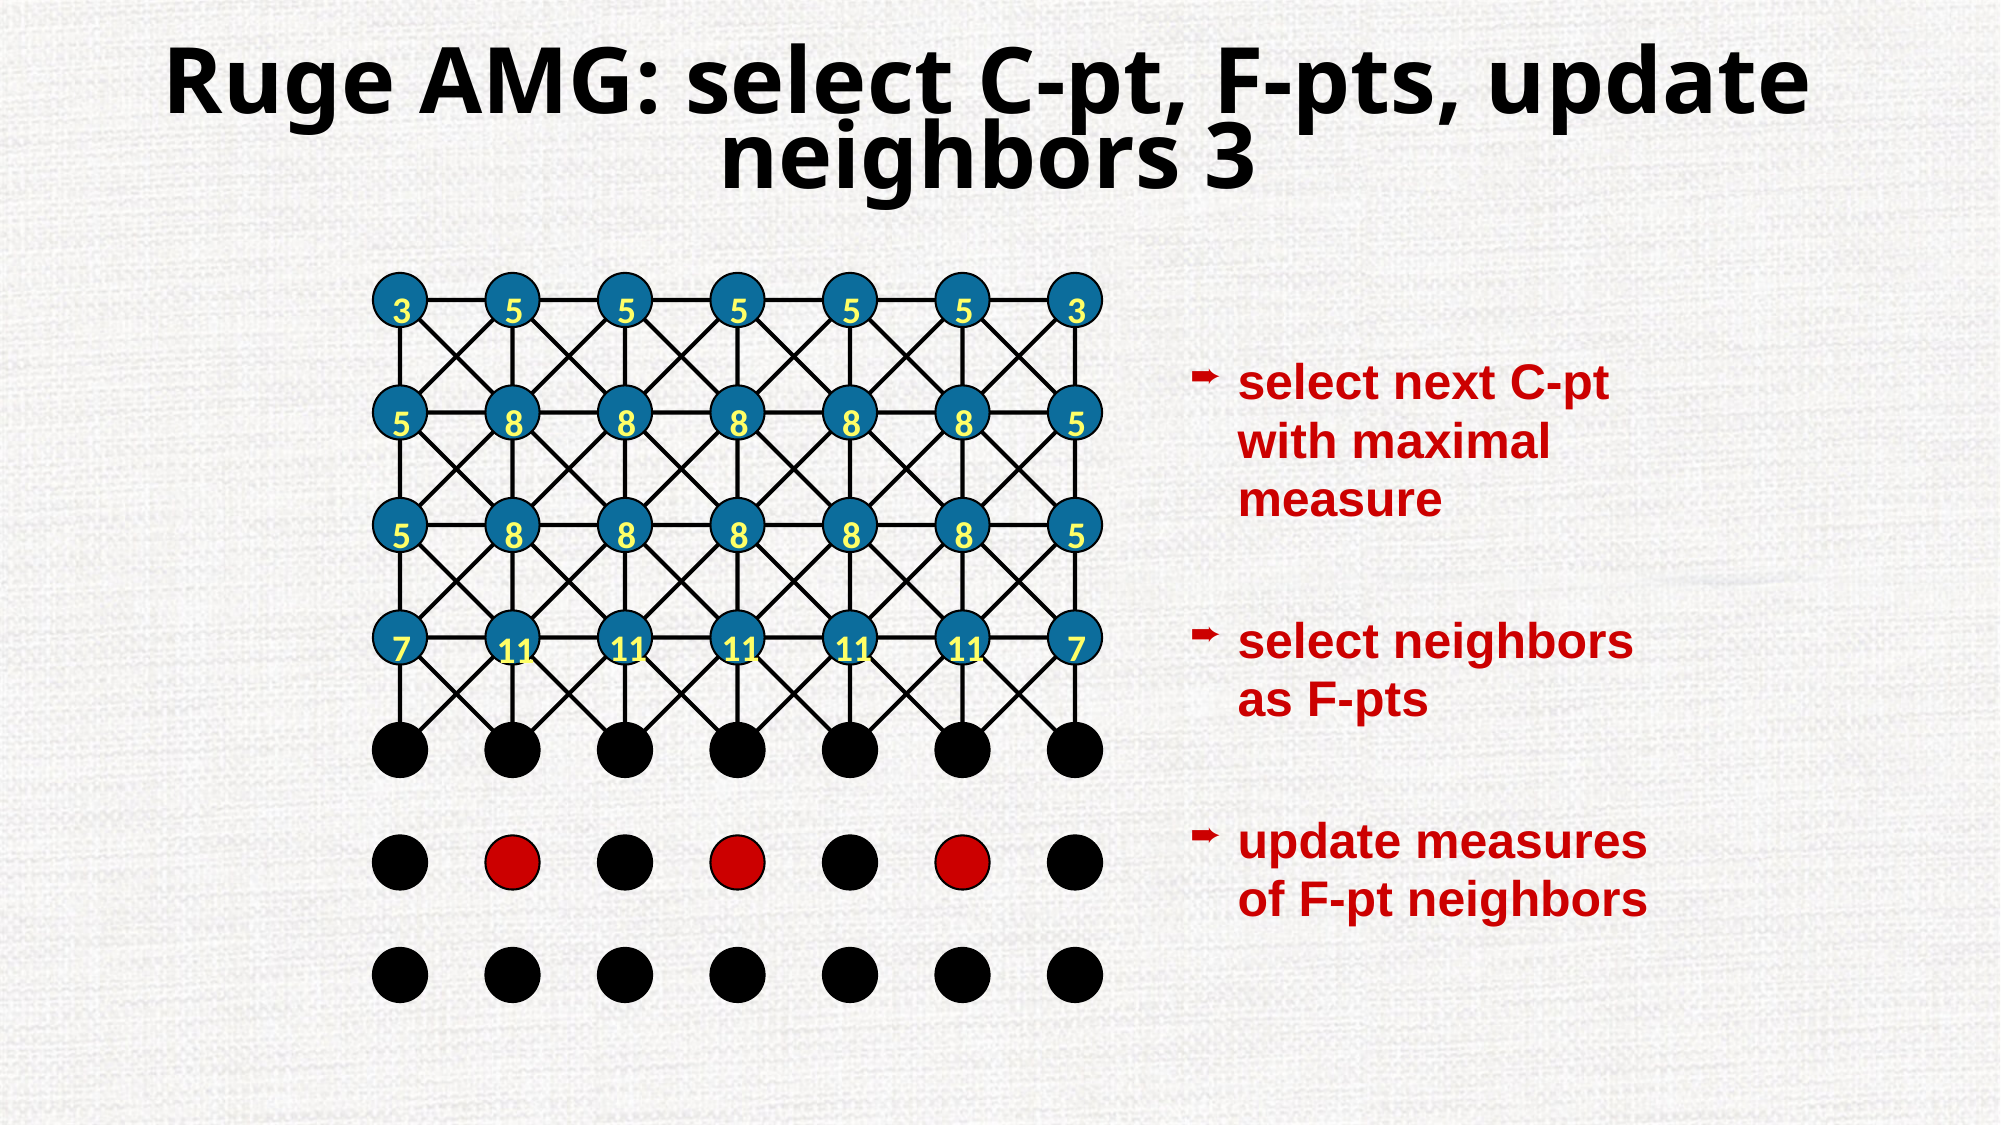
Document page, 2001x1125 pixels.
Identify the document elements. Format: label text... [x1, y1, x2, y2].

text_box 11 [818, 616, 888, 677]
text_box [1047, 835, 1103, 890]
text_box [597, 947, 653, 1003]
text_box [372, 512, 376, 538]
text_box [485, 947, 540, 1003]
text_box 11 [706, 616, 775, 677]
text_box [1047, 722, 1103, 778]
text_box 8 [826, 391, 877, 452]
text_box 5 [1051, 503, 1102, 564]
text_box [822, 512, 826, 538]
text_box [1047, 512, 1051, 538]
text_box [720, 385, 755, 391]
text_box [496, 272, 529, 278]
text_box [1047, 947, 1103, 1003]
text_box 5 [601, 278, 652, 339]
text_box 8 [714, 503, 764, 564]
text_box [1059, 272, 1091, 278]
text_box [721, 497, 754, 503]
picture [0, 0, 2001, 1125]
text_box [935, 947, 990, 1003]
text_box 8 [601, 391, 652, 452]
text_box [597, 835, 653, 890]
text_box [597, 722, 653, 778]
text_box [935, 286, 939, 314]
text_box 11 [481, 618, 550, 679]
text_box [721, 272, 754, 278]
text_box [945, 385, 980, 391]
text_box [822, 947, 878, 1003]
text_box [485, 722, 540, 778]
text_box [1058, 610, 1092, 616]
text_box [935, 398, 939, 426]
text_box [834, 497, 866, 503]
text_box [609, 272, 641, 278]
text_box [384, 497, 416, 503]
text_box [710, 398, 714, 426]
text_box [608, 610, 642, 616]
text_box 8 [714, 391, 764, 452]
text_box 5 [1051, 391, 1102, 452]
text_box [710, 947, 765, 1003]
text_box [372, 947, 428, 1003]
text_box [935, 835, 990, 890]
text_box 5 [376, 391, 427, 452]
text_box [935, 722, 990, 778]
text_box [822, 287, 826, 313]
text_box [945, 610, 980, 616]
text_box [1058, 385, 1092, 391]
text_box 8 [489, 503, 539, 564]
text_box [383, 385, 417, 391]
text_box [372, 400, 376, 425]
text_box 5 [489, 278, 539, 339]
text_box [597, 287, 601, 313]
text_box [608, 385, 642, 391]
text_box [496, 497, 529, 503]
text_box [1047, 625, 1051, 650]
text_box [833, 610, 867, 616]
text_box [493, 610, 532, 618]
text_box [710, 286, 714, 314]
text_box 8 [826, 503, 877, 564]
text_box [597, 400, 601, 425]
text_box [597, 512, 601, 538]
text_box [1047, 287, 1051, 313]
text_box 5 [376, 503, 427, 564]
text_box [833, 385, 867, 391]
text_box [710, 835, 765, 890]
text_box 11 [931, 616, 1000, 677]
text_box 3 [376, 278, 427, 339]
text_box [1059, 497, 1091, 503]
text_box 5 [826, 278, 877, 339]
title Ruge AMG: select C-pt, F-pts, update neighbors 3 [37, 48, 1939, 198]
text_box [372, 287, 376, 313]
text_box 8 [939, 503, 989, 564]
text_box 8 [939, 391, 989, 452]
text_box 7 [1051, 616, 1102, 677]
text_box 8 [601, 503, 652, 564]
text_box [822, 722, 878, 778]
text_box 8 [489, 391, 539, 452]
text_box [372, 625, 376, 650]
text_box [935, 511, 939, 539]
text_box [485, 835, 540, 890]
text_box [372, 722, 428, 778]
text_box 5 [714, 278, 764, 339]
text_box [834, 272, 866, 278]
text_box [720, 610, 755, 616]
text_box 5 [939, 278, 989, 339]
text_box [710, 722, 765, 778]
text_box [495, 385, 530, 391]
text_box 7 [376, 616, 427, 677]
text_box select next C-pt with maximal measure select neighbors as F-pts update measures of F-pt neighbors [1174, 343, 1688, 975]
text_box [946, 272, 979, 278]
text_box [822, 835, 878, 890]
text_box [609, 497, 641, 503]
text_box [1047, 400, 1051, 425]
text_box [946, 497, 979, 503]
text_box [822, 400, 826, 425]
text_box 11 [593, 616, 663, 677]
text_box 3 [1051, 278, 1102, 339]
text_box [384, 272, 416, 278]
text_box [372, 835, 428, 890]
text_box [710, 511, 714, 539]
text_box [383, 610, 417, 616]
text_box [485, 511, 489, 539]
text_box [485, 398, 489, 426]
text_box [485, 286, 489, 314]
